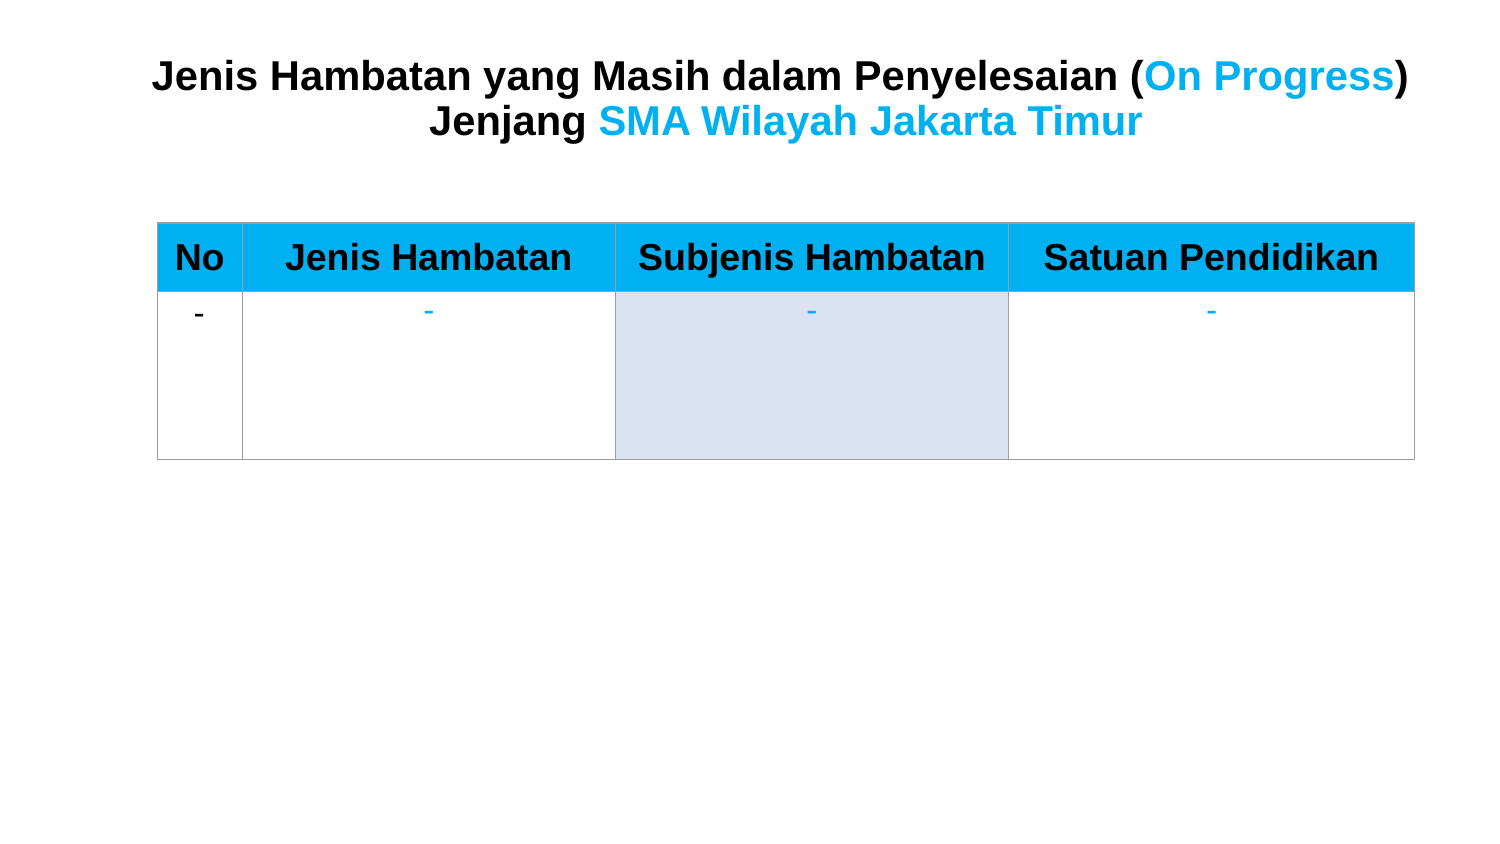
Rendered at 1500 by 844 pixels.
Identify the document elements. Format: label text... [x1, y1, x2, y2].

table_header No [158, 224, 242, 291]
table_header Jenis Hambatan [243, 224, 615, 291]
table_header Subjenis Hambatan [616, 224, 1008, 291]
table_cell - [616, 292, 1008, 459]
title Jenis Hambatan yang Masih dalam Penyelesaian (On Progress) Jenjang SMA Wilayah Jakarta Timur [29, 31, 1500, 167]
table_cell - [158, 292, 242, 459]
table_cell - [243, 292, 615, 459]
table_cell - [1009, 292, 1414, 459]
table_header Satuan Pendidikan [1009, 224, 1414, 291]
